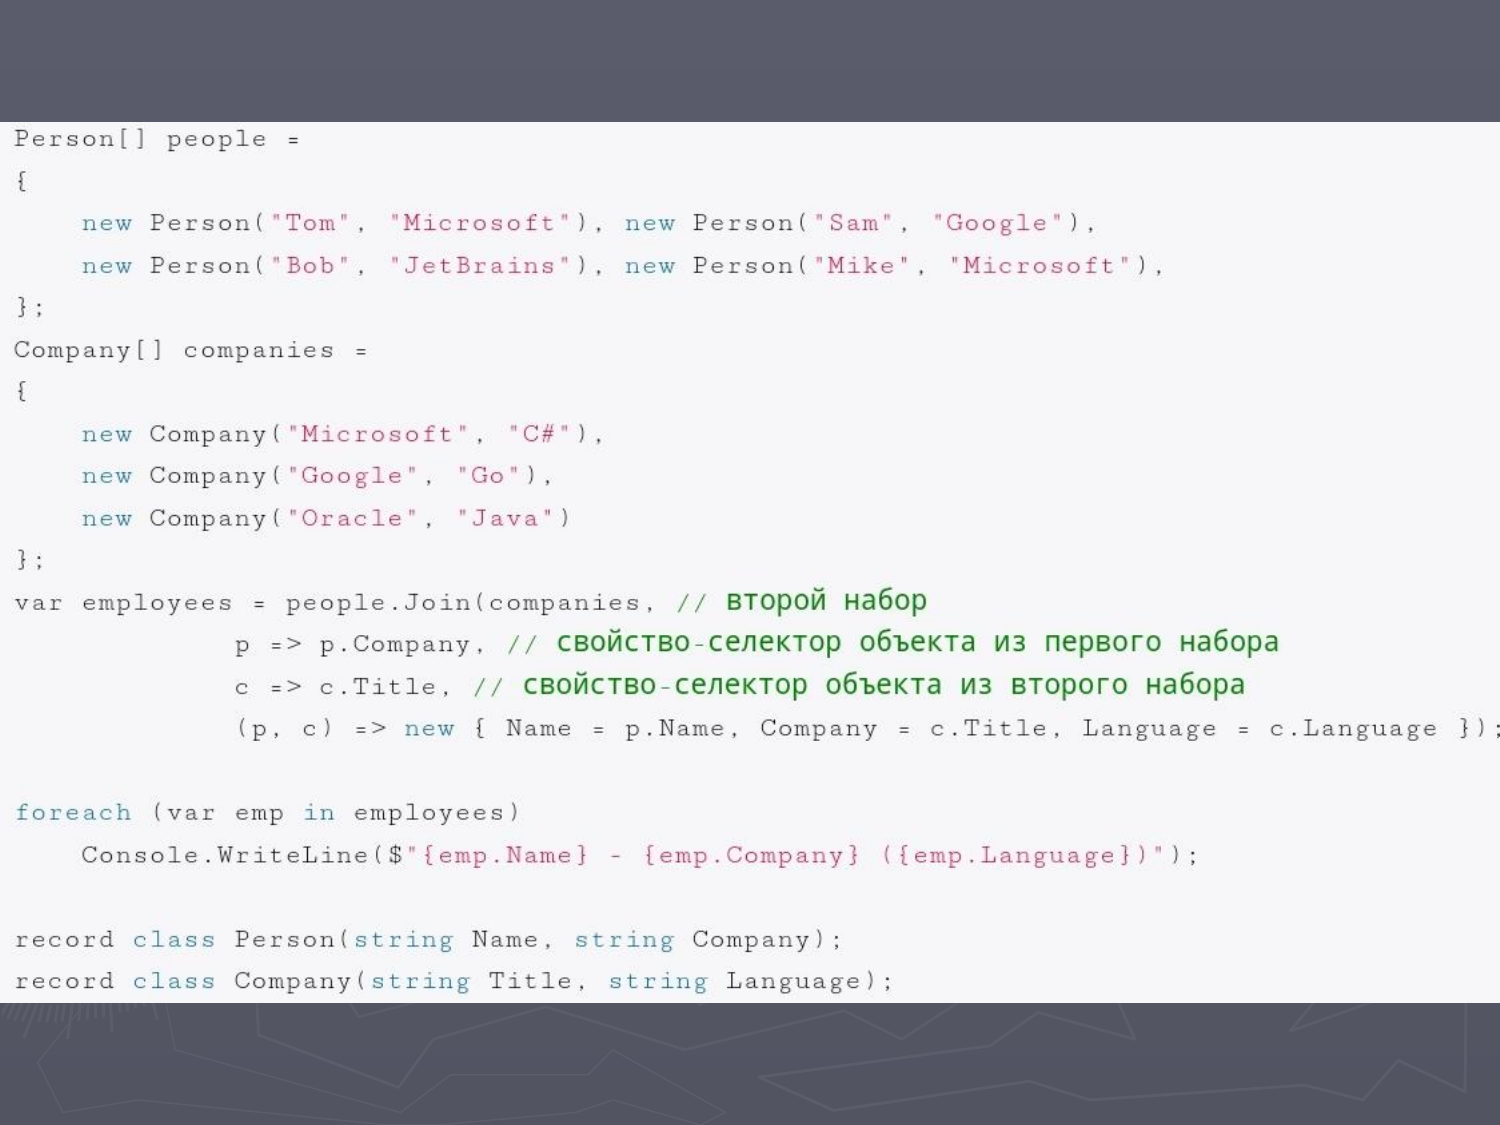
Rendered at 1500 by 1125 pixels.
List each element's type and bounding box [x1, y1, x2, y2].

picture [0, 122, 1500, 1003]
